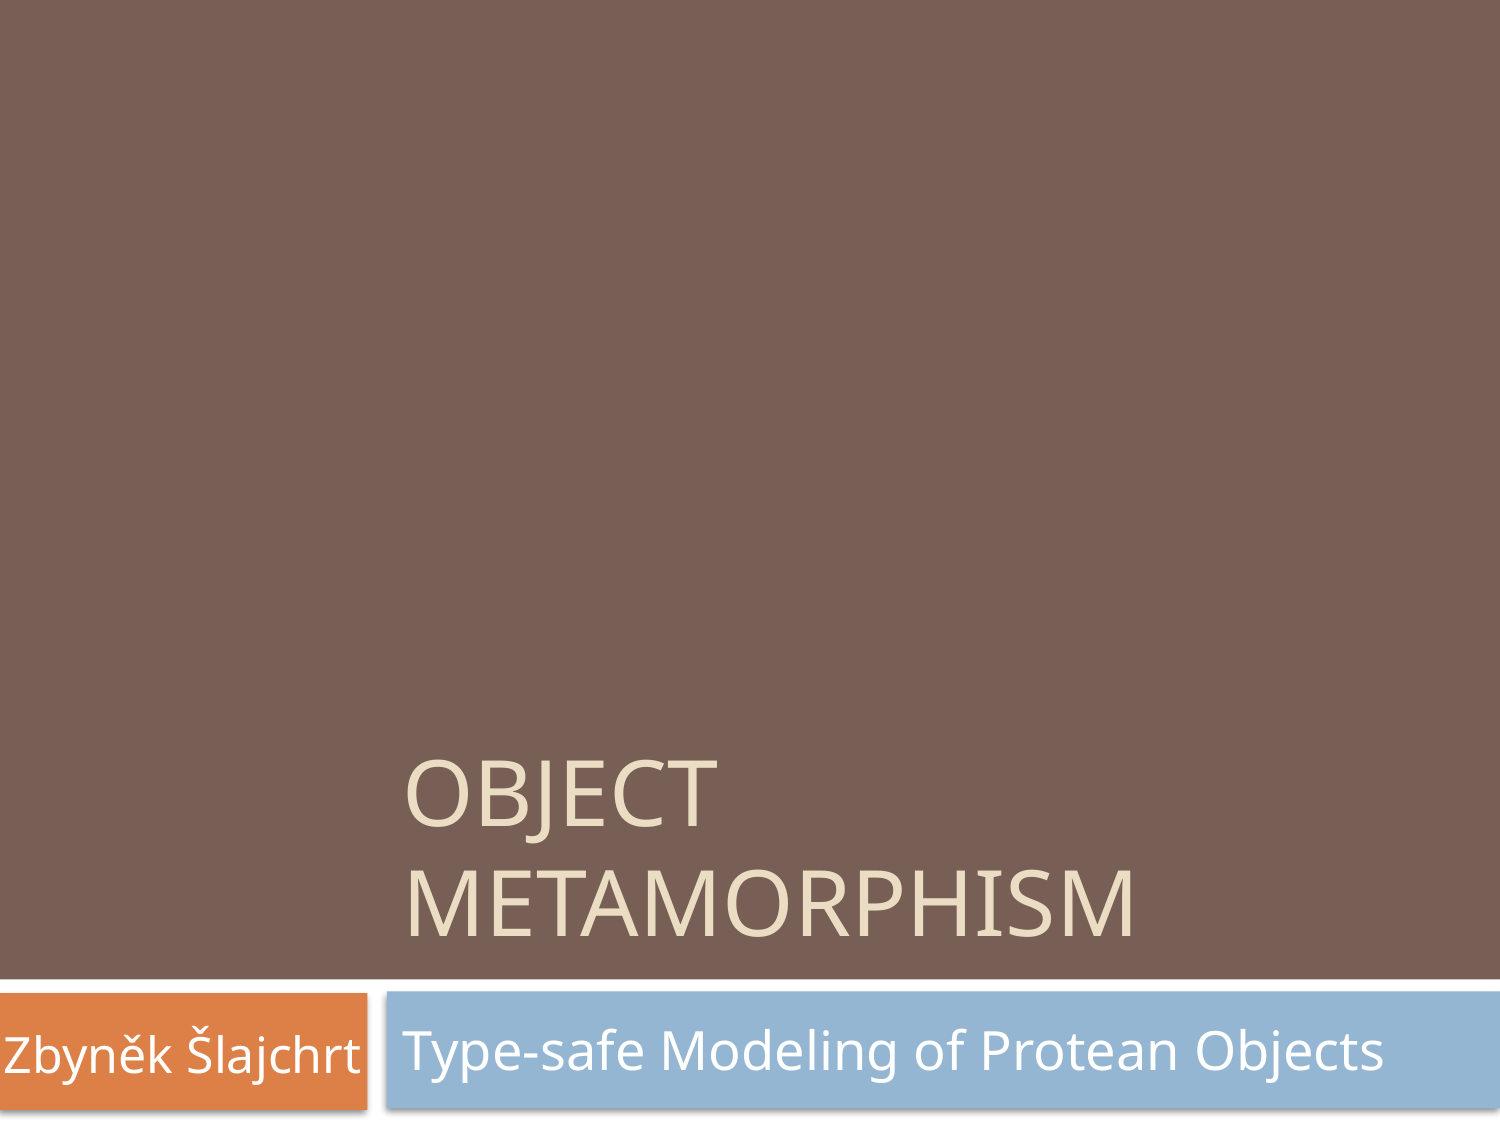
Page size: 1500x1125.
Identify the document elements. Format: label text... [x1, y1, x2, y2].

title Object Metamorphism [387, 662, 1450, 963]
text_box Zbyněk Šlajchrt [0, 1016, 377, 1091]
subtitle Type-safe Modeling of Protean Objects [387, 992, 1488, 1105]
